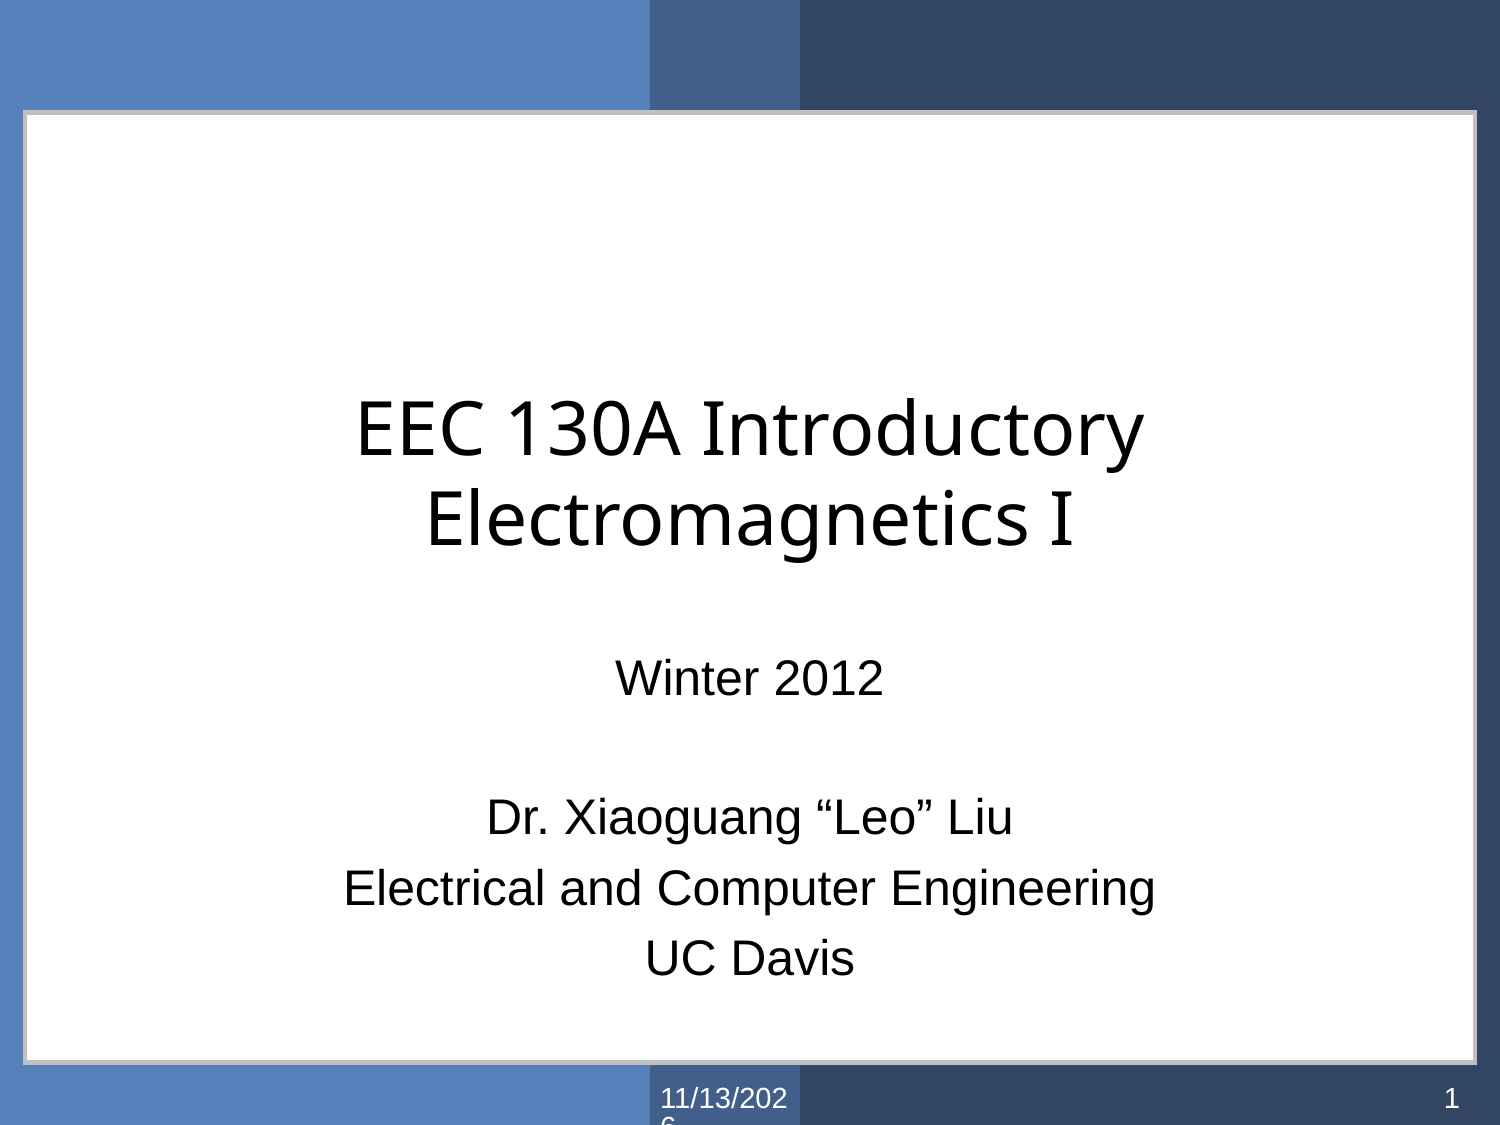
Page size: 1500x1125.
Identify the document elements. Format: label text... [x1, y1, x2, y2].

slide_number 1 [1124, 1071, 1476, 1125]
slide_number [644, 1071, 808, 1125]
subtitle Winter 2012 Dr. Xiaoguang “Leo” Liu Electrical and Computer Engineering UC Davis [224, 637, 1276, 926]
title EEC 130A Introductory Electromagnetics I [112, 349, 1388, 591]
